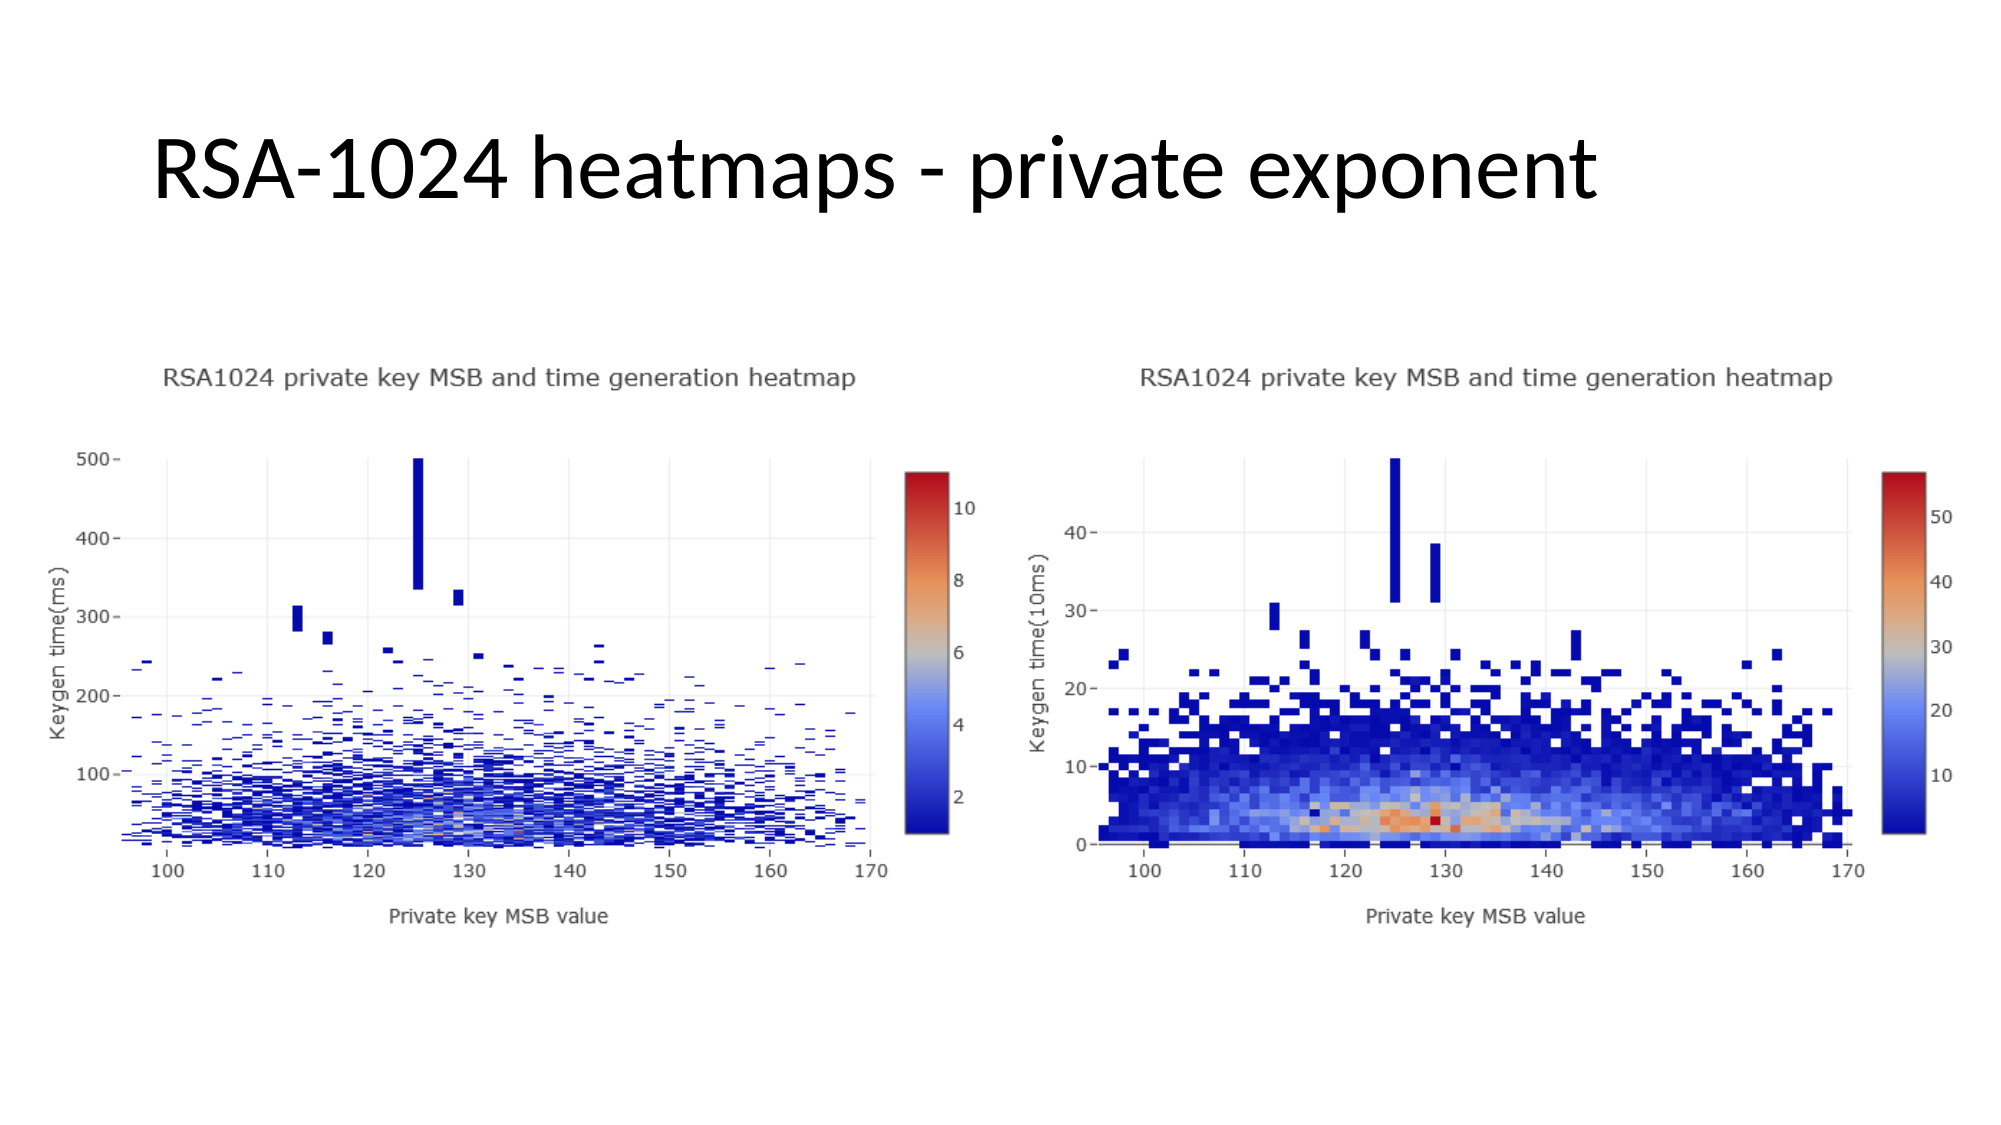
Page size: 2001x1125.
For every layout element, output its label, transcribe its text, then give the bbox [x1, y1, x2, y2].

title RSA-1024 heatmaps - private exponent [137, 59, 1863, 278]
picture [7, 314, 1989, 965]
